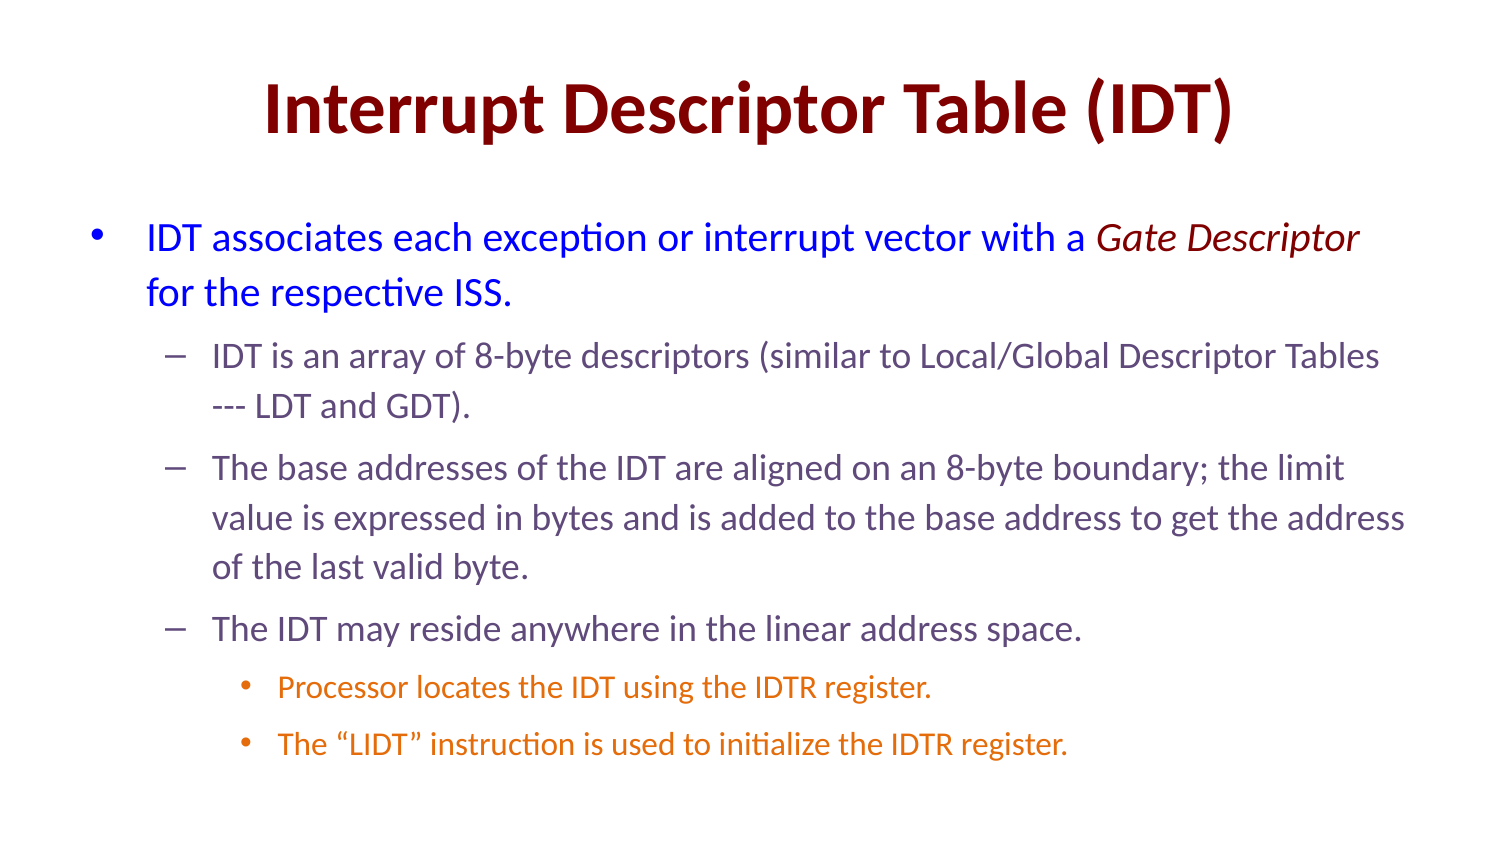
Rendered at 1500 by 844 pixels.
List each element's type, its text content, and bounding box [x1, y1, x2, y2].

list IDT associates each exception or interrupt vector with a Gate Descriptor for the respective ISS. IDT is an array of 8-byte descriptors (similar to Local/Global Descriptor Tables --- LDT and GDT). The base addresses of the IDT are aligned on an 8-byte boundary; the limit value is expressed in bytes and is added to the base address to get the address of the last valid byte. The IDT may reside anywhere in the linear address space. Processor locates the IDT using the IDTR register. The “LIDT” instruction is used to initialize the IDTR register. [75, 196, 1425, 800]
title Interrupt Descriptor Table (IDT) [75, 33, 1425, 175]
